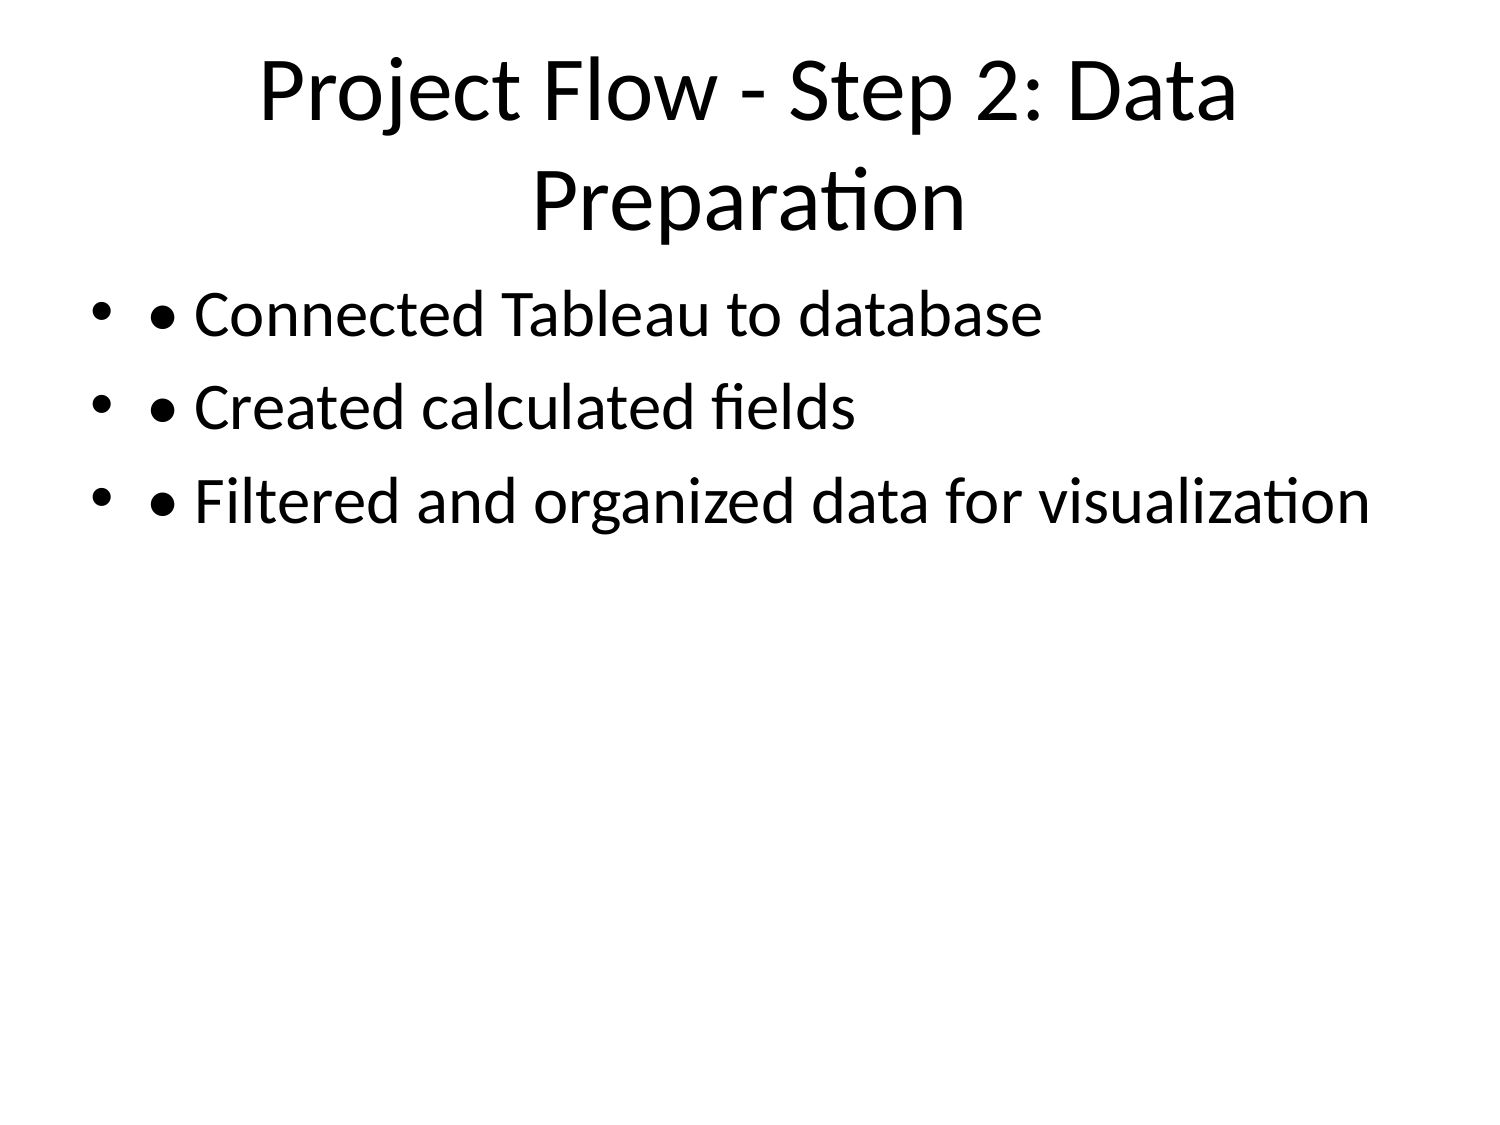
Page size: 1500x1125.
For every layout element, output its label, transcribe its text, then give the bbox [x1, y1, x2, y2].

title Project Flow - Step 2: Data Preparation [75, 45, 1425, 233]
list • Connected Tableau to database • Created calculated fields • Filtered and organized data for visualization [75, 262, 1425, 1005]
